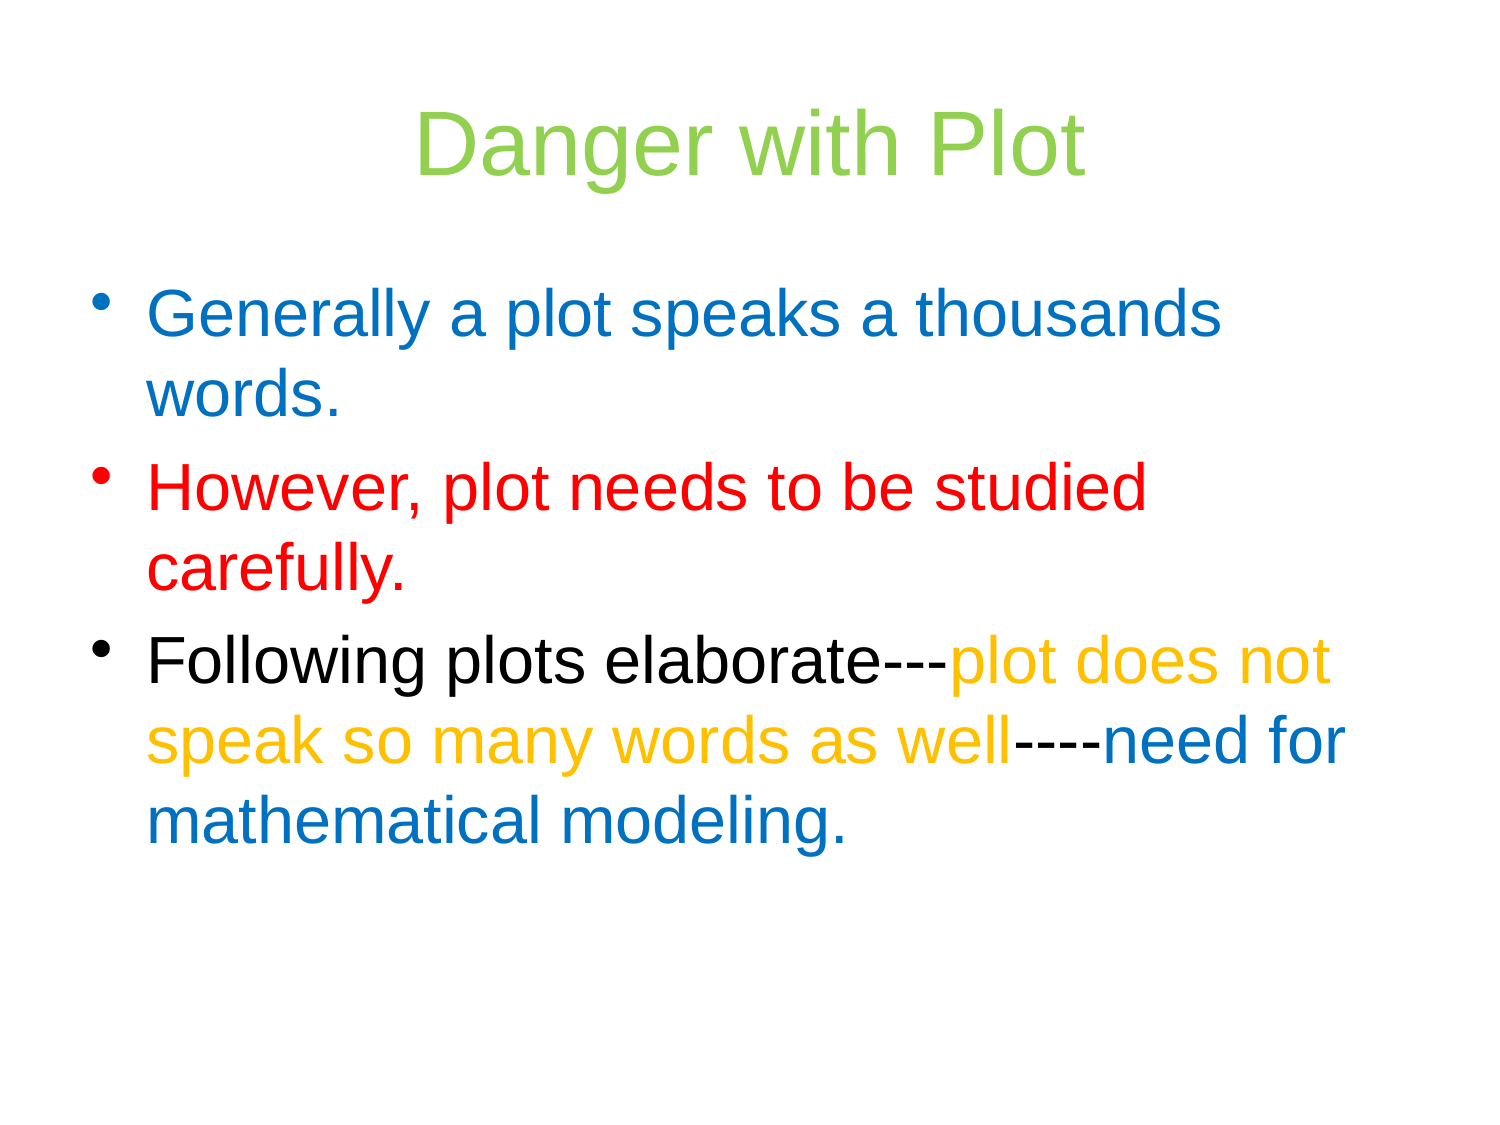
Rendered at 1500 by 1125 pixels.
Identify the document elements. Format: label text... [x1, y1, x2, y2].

title Danger with Plot [74, 44, 1426, 233]
list Generally a plot speaks a thousands words. However, plot needs to be studied carefully. Following plots elaborate---plot does not speak so many words as well----need for mathematical modeling. [74, 262, 1426, 1006]
